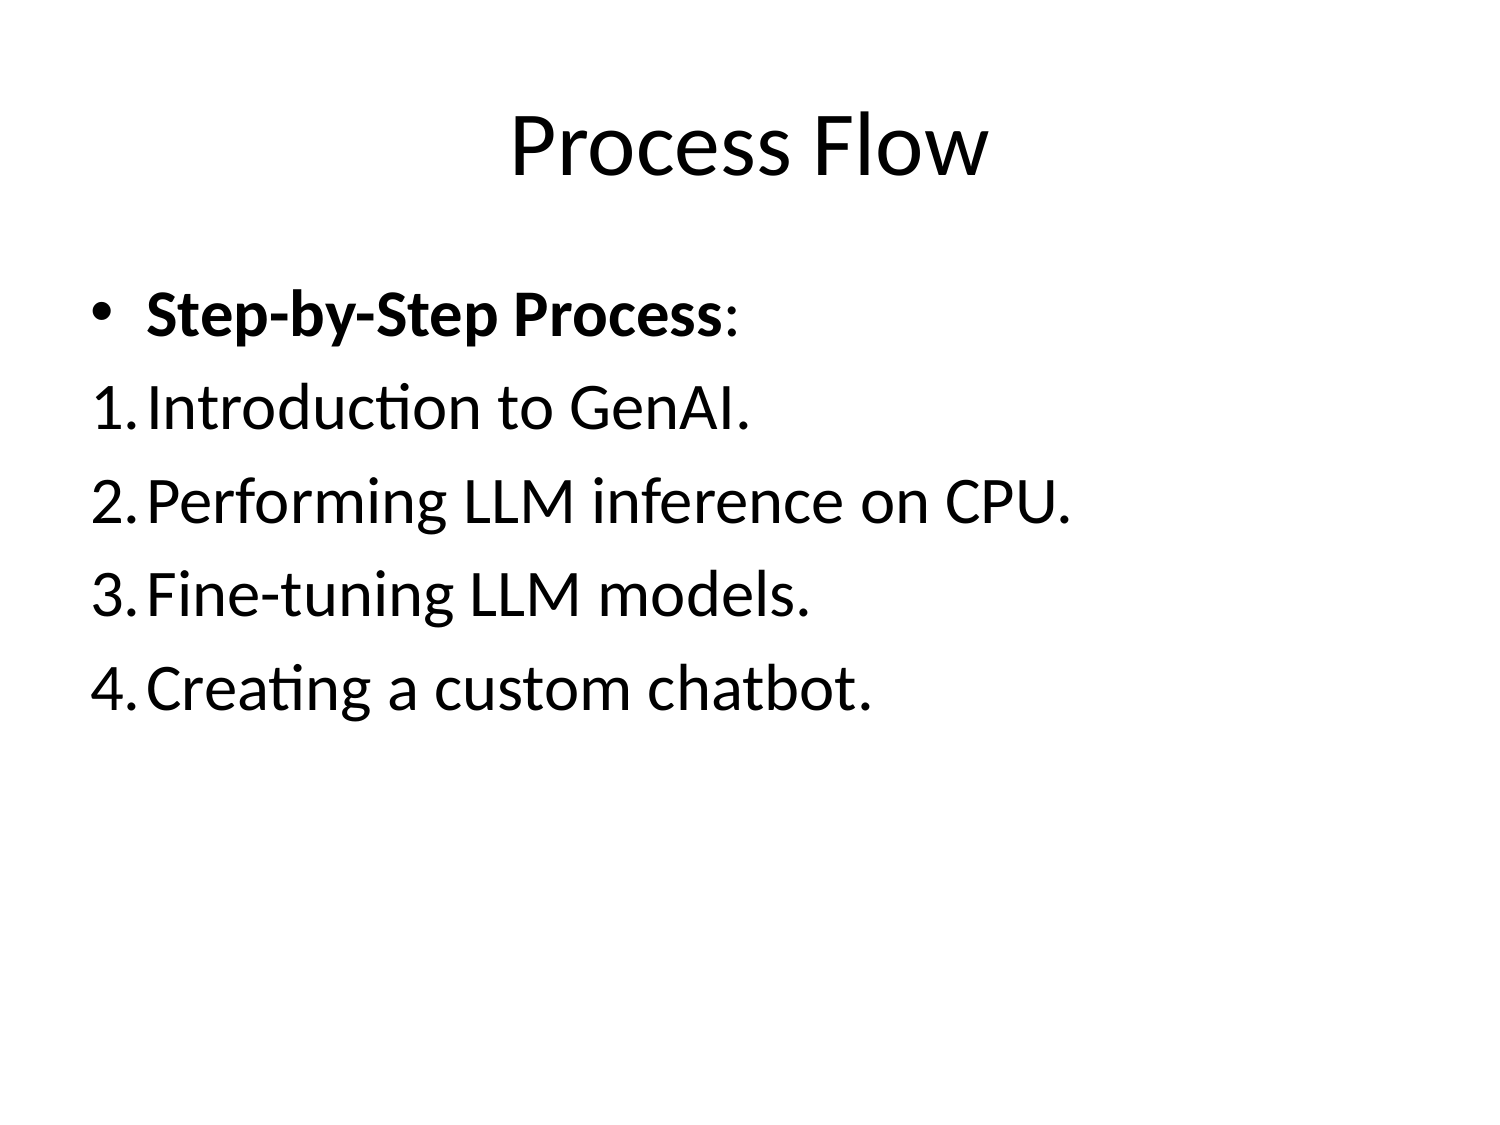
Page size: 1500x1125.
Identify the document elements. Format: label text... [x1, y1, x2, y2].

list Step-by-Step Process: Introduction to GenAI. Performing LLM inference on CPU. Fine-tuning LLM models. Creating a custom chatbot. [75, 262, 1425, 1005]
title Process Flow [75, 45, 1425, 233]
